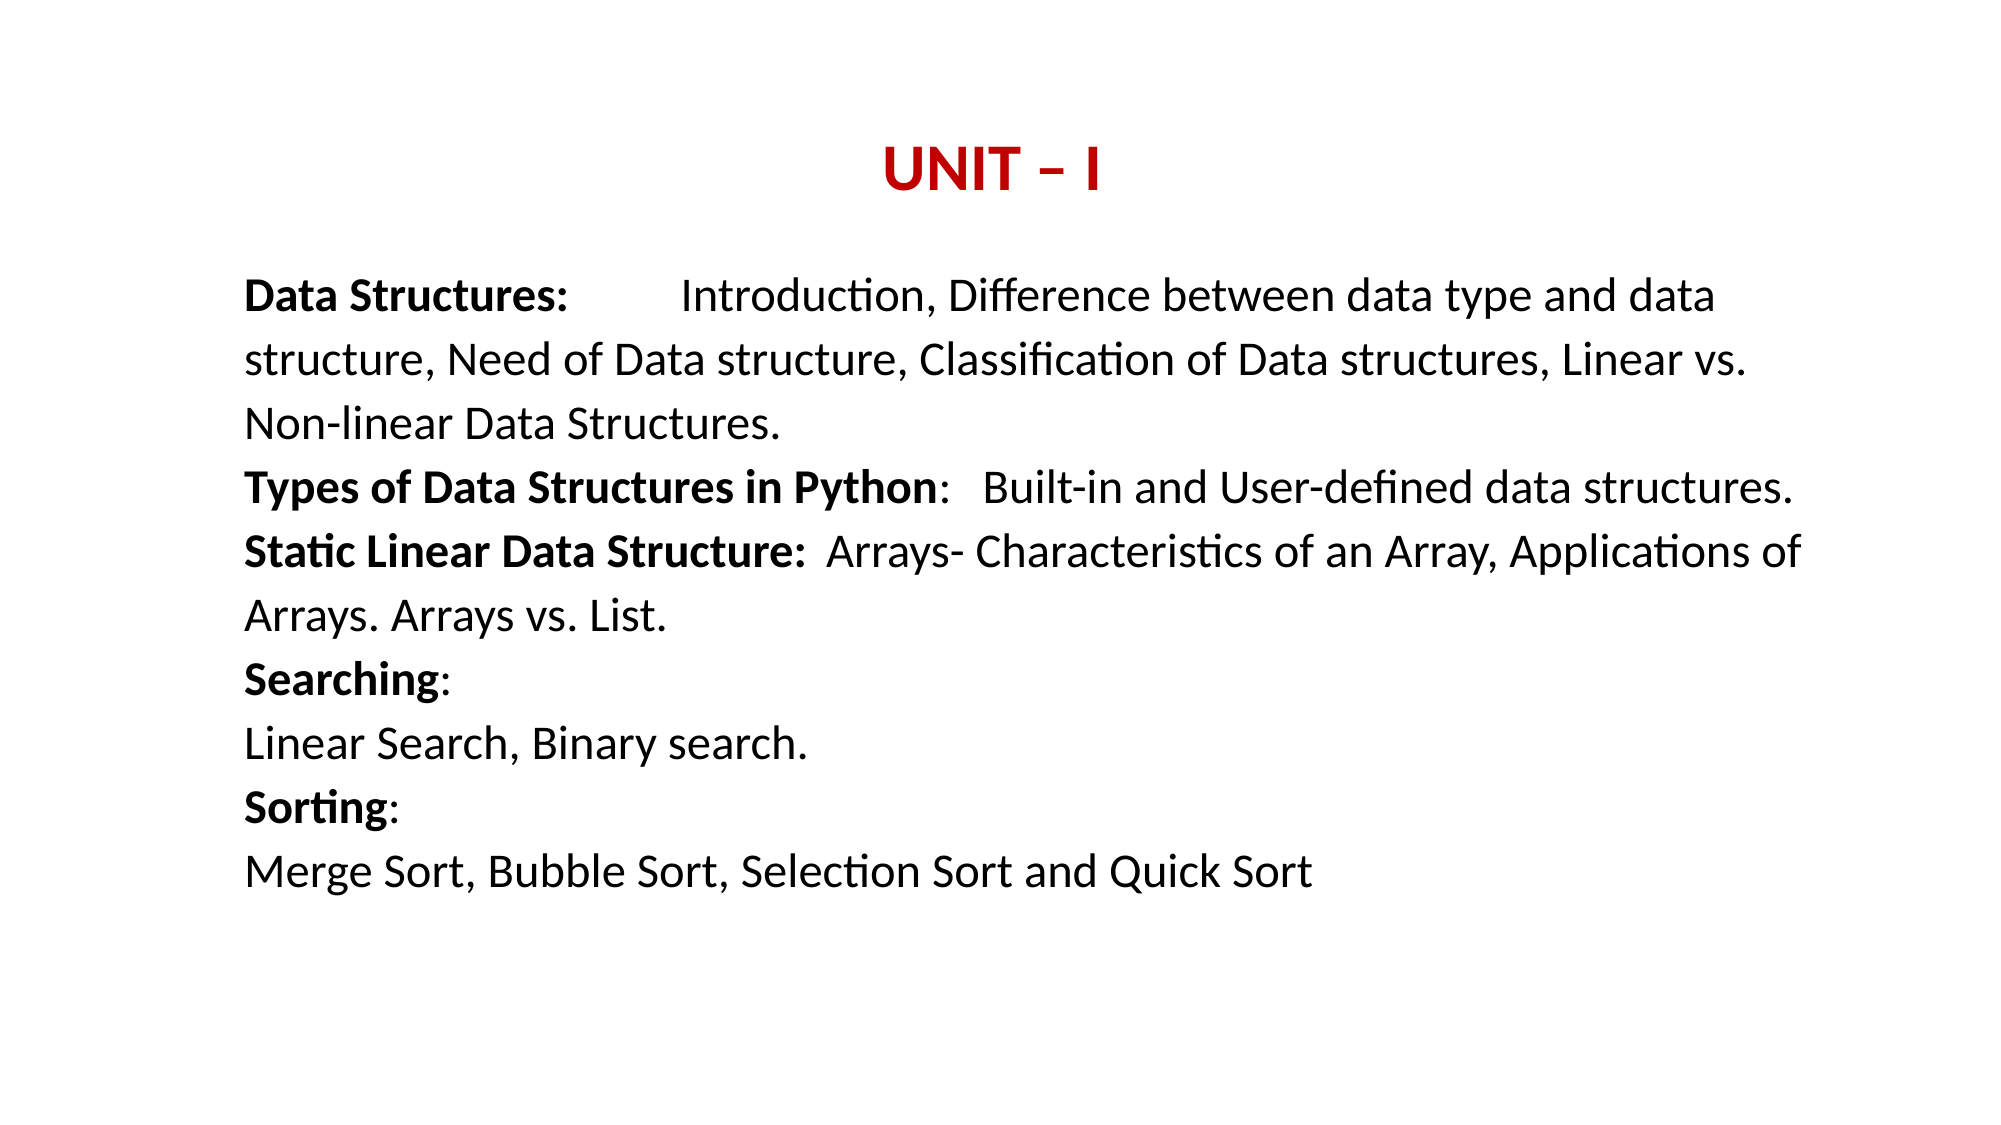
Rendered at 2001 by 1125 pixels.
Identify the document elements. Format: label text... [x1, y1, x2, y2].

title UNIT – I [137, 59, 1863, 249]
list Data Structures: Introduction, Difference between data type and data structure, Need of Data structure, Classification of Data structures, Linear vs. Non-linear Data Structures. Types of Data Structures in Python: Built-in and User-defined data structures. Static Linear Data Structure: Arrays- Characteristics of an Array, Applications of Arrays. Arrays vs. List. Searching: Linear Search, Binary search. Sorting: Merge Sort, Bubble Sort, Selection Sort and Quick Sort [137, 249, 1863, 1014]
